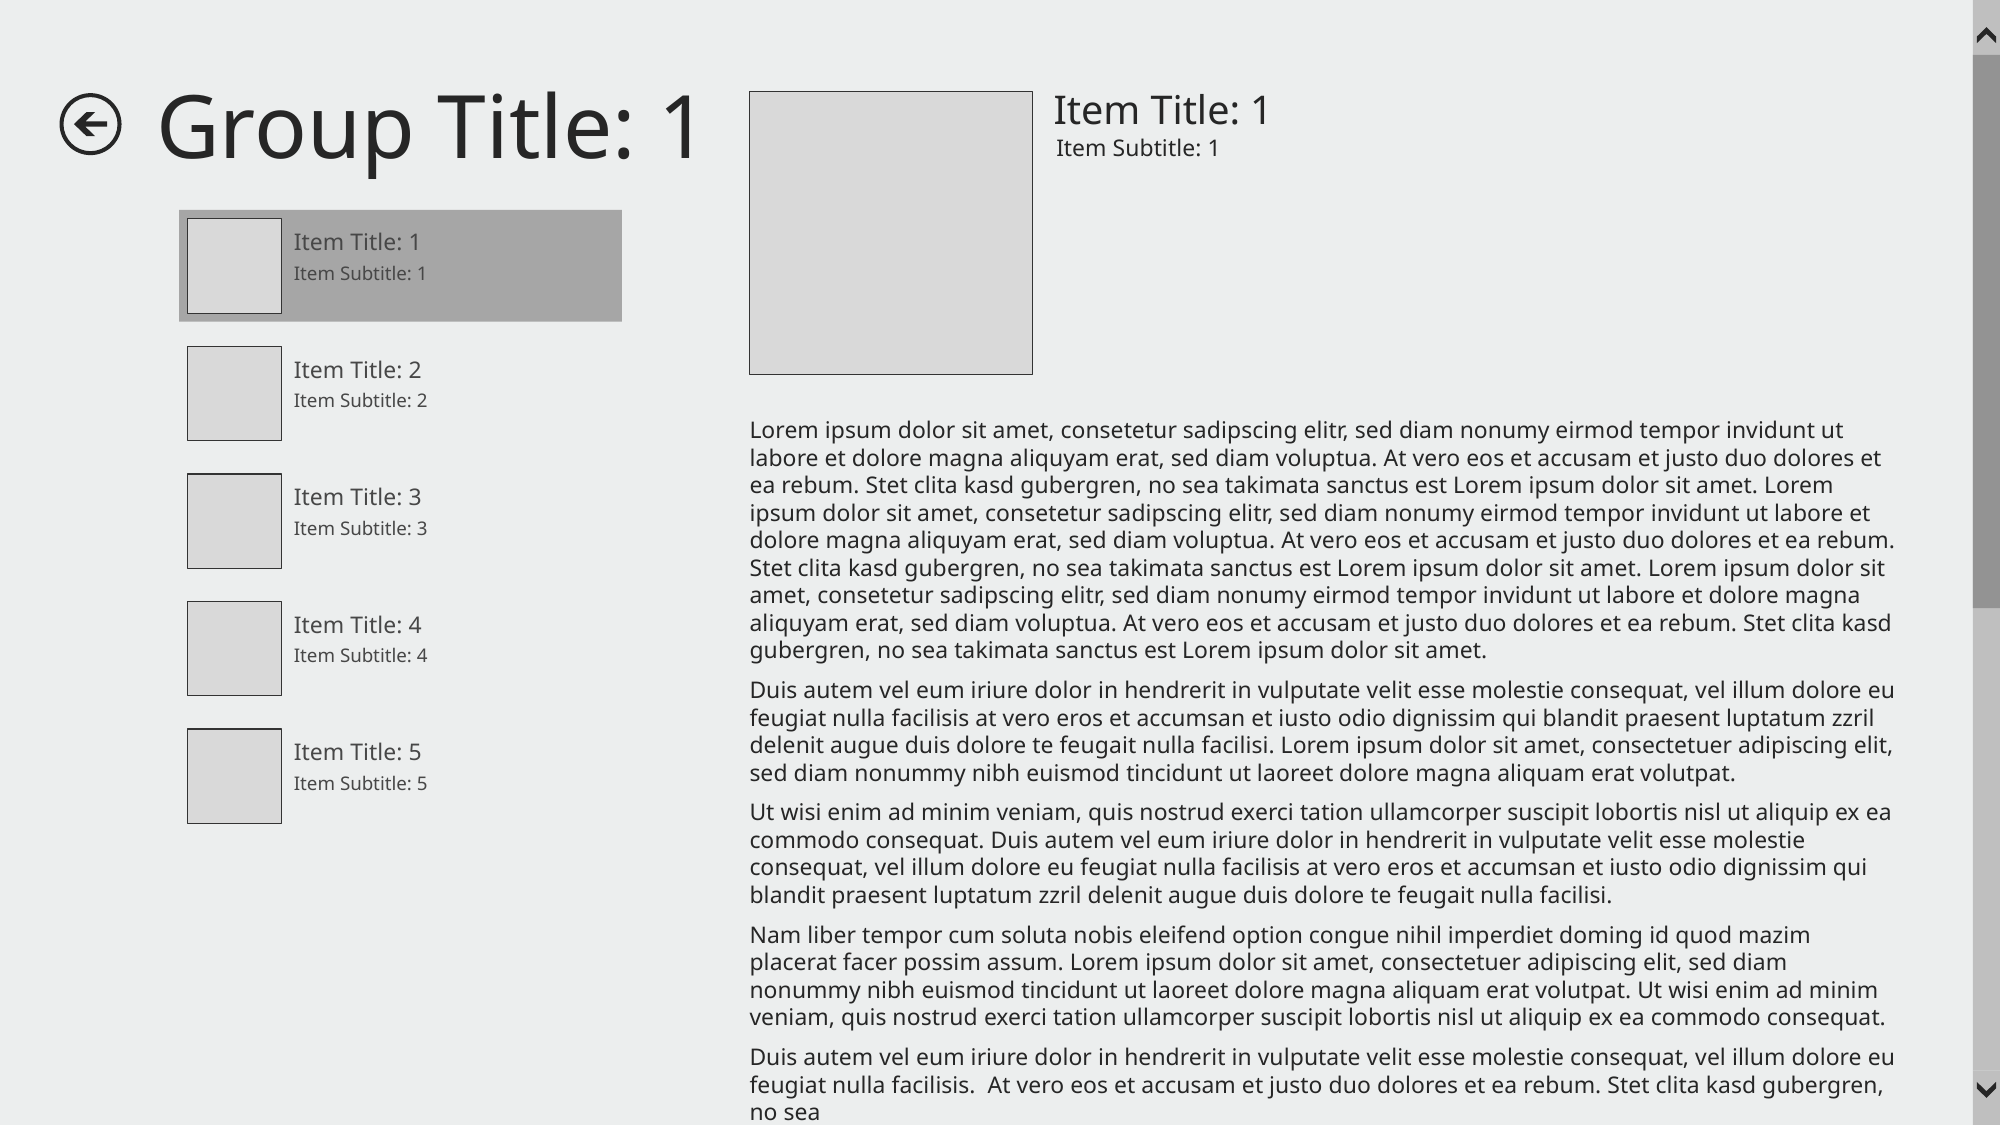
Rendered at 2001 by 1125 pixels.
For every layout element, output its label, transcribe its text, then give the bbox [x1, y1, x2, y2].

text_box Item Subtitle: 1 [1043, 127, 1234, 167]
text_box [749, 91, 1033, 376]
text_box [187, 346, 617, 441]
text_box Group Title: 1 [143, 65, 722, 182]
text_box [1972, 0, 2000, 1125]
text_box Lorem ipsum dolor sit amet, consetetur sadipscing elitr, sed diam nonumy eirmod tempor invidunt ut labore et dolore magna aliquyam erat, sed diam voluptua. At vero eos et accusam et justo duo dolores et ea rebum. Stet clita kasd gubergren, no sea takimata sanctus est Lorem ipsum dolor sit amet. Lorem ipsum dolor sit amet, consetetur sadipscing elitr, sed diam nonumy eirmod tempor invidunt ut labore et dolore magna aliquyam erat, sed diam voluptua. At vero eos et accusam et justo duo dolores et ea rebum. Stet clita kasd gubergren, no sea takimata sanctus est Lorem ipsum dolor sit amet. Lorem ipsum dolor sit amet, consetetur sadipscing elitr, sed diam nonumy eirmod tempor invidunt ut labore et dolore magna aliquyam erat, sed diam voluptua. At vero eos et accusam et justo duo dolores et ea rebum. Stet clita kasd gubergren, no sea takimata sanctus est Lorem ipsum dolor sit amet. Duis autem vel eum iriure dolor in hendrerit in vulputate velit esse molestie consequat, vel illum dolore eu feugiat nulla facilisis at vero eros et accumsan et iusto odio dignissim qui blandit praesent luptatum zzril delenit augue duis dolore te feugait nulla facilisi. Lorem ipsum dolor sit amet, consectetuer adipiscing elit, sed diam nonummy nibh euismod tincidunt ut laoreet dolore magna aliquam erat volutpat. Ut wisi enim ad minim veniam, quis nostrud exerci tation ullamcorper suscipit lobortis nisl ut aliquip ex ea commodo consequat. Duis autem vel eum iriure dolor in hendrerit in vulputate velit esse molestie consequat, vel illum dolore eu feugiat nulla facilisis at vero eros et accumsan et iusto odio dignissim qui blandit praesent luptatum zzril delenit augue duis dolore te feugait nulla facilisi. Nam liber tempor cum soluta nobis eleifend option congue nihil imperdiet doming id quod mazim placerat facer possim assum. Lorem ipsum dolor sit amet, consectetuer adipiscing elit, sed diam nonummy nibh euismod tincidunt ut laoreet dolore magna aliquam erat volutpat. Ut wisi enim ad minim veniam, quis nostrud exerci tation ullamcorper suscipit lobortis nisl ut aliquip ex ea commodo consequat. Duis autem vel eum iriure dolor in hendrerit in vulputate velit esse molestie consequat, vel illum dolore eu feugiat nulla facilisis. At vero eos et accusam et justo duo dolores et ea rebum. Stet clita kasd gubergren, no sea [749, 415, 1901, 1125]
text_box Item Title: 1 [1041, 79, 1286, 139]
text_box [187, 728, 617, 824]
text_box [59, 93, 122, 156]
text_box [187, 601, 617, 696]
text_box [187, 218, 617, 314]
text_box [187, 473, 617, 569]
text_box [178, 209, 623, 323]
